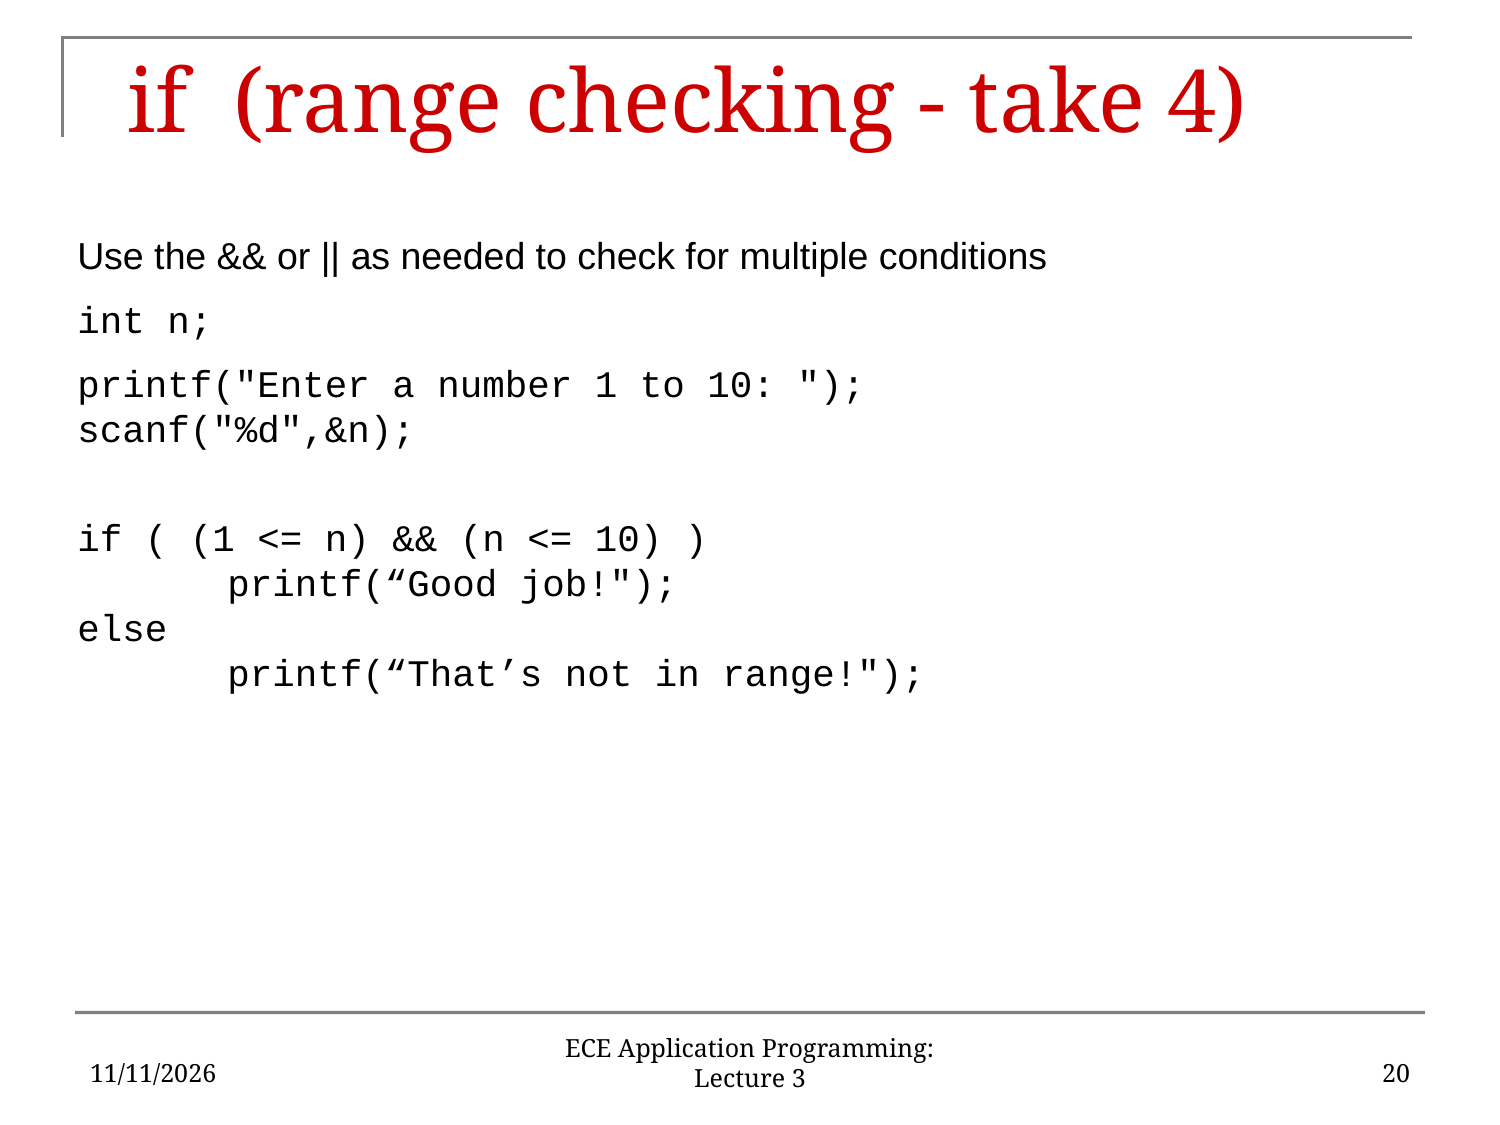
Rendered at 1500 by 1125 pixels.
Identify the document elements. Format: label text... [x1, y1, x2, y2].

slide_number 20 [1074, 1023, 1426, 1100]
footer ECE Application Programming: Lecture 3 [512, 1024, 988, 1101]
title if (range checking - take 4) [112, 37, 1388, 224]
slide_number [74, 1023, 426, 1100]
text_box Use the && or || as needed to check for multiple conditions int n; printf("Enter a number 1 to 10: "); scanf("%d",&n); if ( (1 <= n) && (n <= 10) ) printf(“Good job!"); else printf(“That’s not in range!"); [62, 224, 1450, 746]
